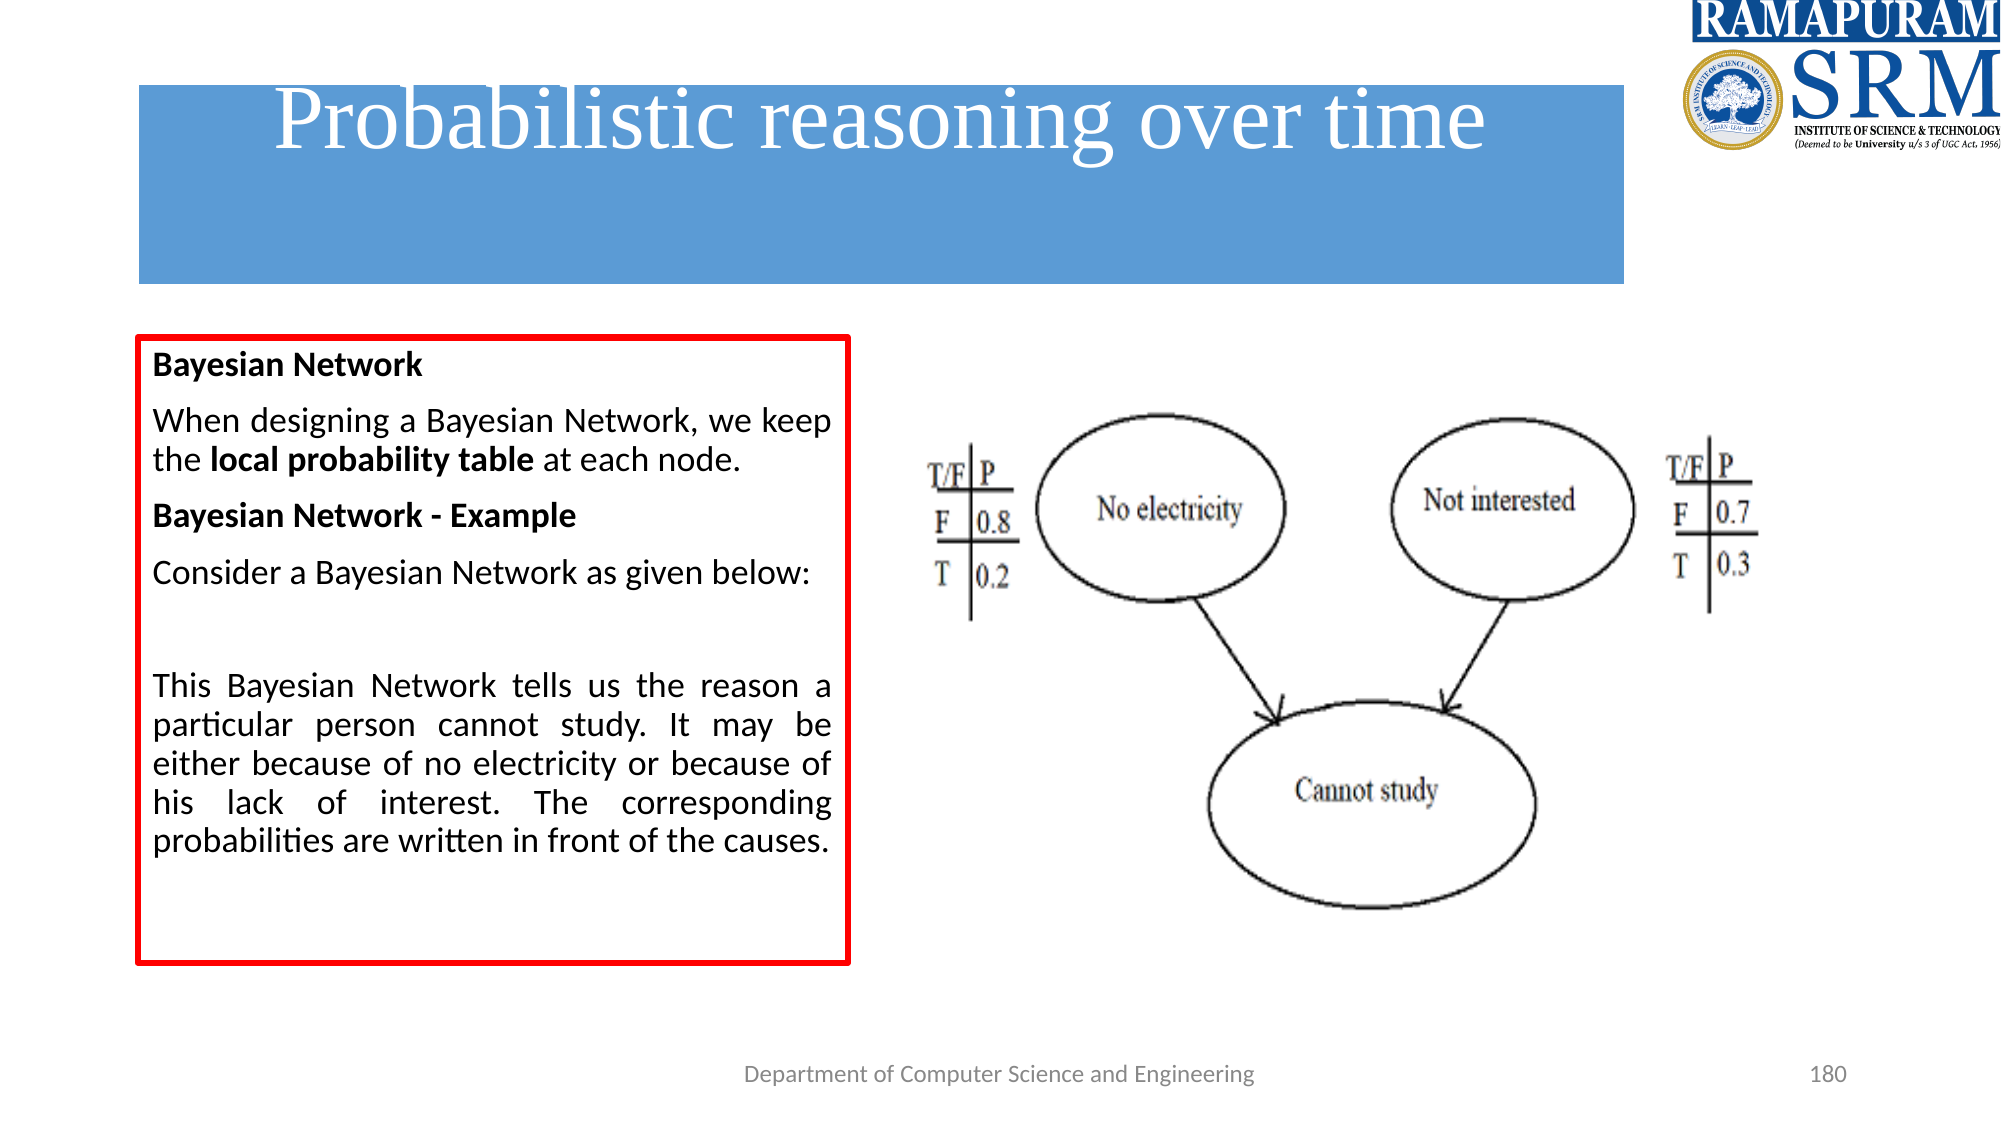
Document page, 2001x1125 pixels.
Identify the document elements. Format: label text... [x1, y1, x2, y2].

list Bayesian Network When designing a Bayesian Network, we keep the local probability table at each node. Bayesian Network - Example Consider a Bayesian Network as given below: This Bayesian Network tells us the reason a particular person cannot study. It may be either because of no electricity or because of his lack of interest. The corresponding probabilities are written in front of the causes. [137, 337, 848, 963]
footer Department of Computer Science and Engineering [662, 1042, 1338, 1103]
slide_number ‹#› [1412, 1042, 1863, 1103]
picture [1621, 0, 2001, 169]
title Probabilistic reasoning over time [137, 83, 1626, 286]
picture [912, 318, 1863, 962]
